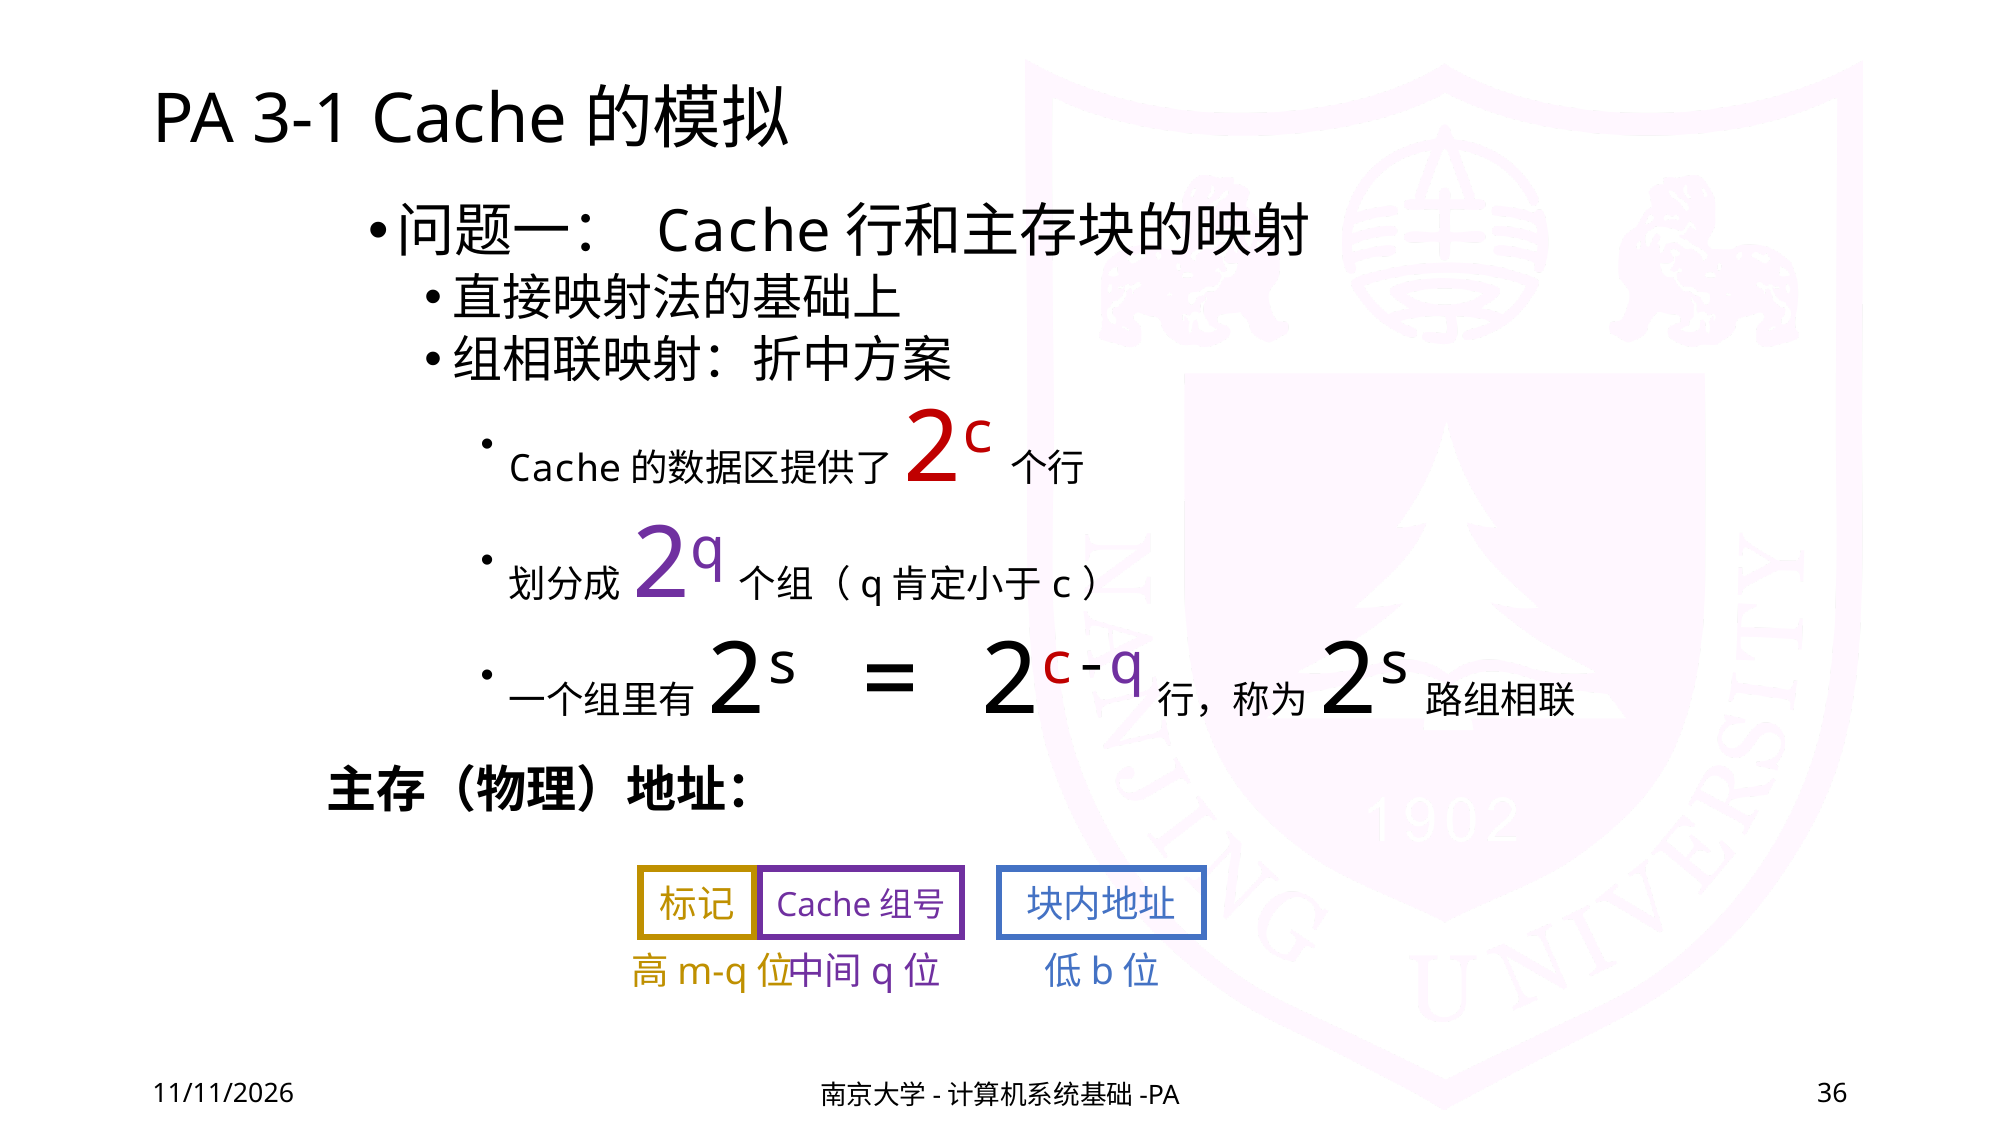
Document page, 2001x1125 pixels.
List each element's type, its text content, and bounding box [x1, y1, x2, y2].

text_box 中间q位 [772, 939, 956, 1000]
text_box 低b位 [1029, 940, 1176, 1000]
text_box 高m-q位 [616, 940, 772, 1000]
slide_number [137, 1064, 588, 1125]
text_box 主存（物理）地址： [258, 750, 791, 825]
footer 南京大学-计算机系统基础-PA [662, 1064, 1338, 1125]
title PA 3-1 Cache的模拟 [137, 59, 1863, 181]
text_box Cache组号 [759, 867, 963, 938]
slide_number 36 [1412, 1064, 1863, 1125]
text_box 块内地址 [998, 867, 1205, 938]
list 问题一： Cache行和主存块的映射 直接映射法的基础上 组相联映射：折中方案 Cache的数据区提供了2c个行 划分成2q个组（q肯定小于c） 一个组里有2s = 2c-q行，称为2s路组相联 [353, 193, 1647, 755]
text_box 标记 [640, 867, 755, 938]
